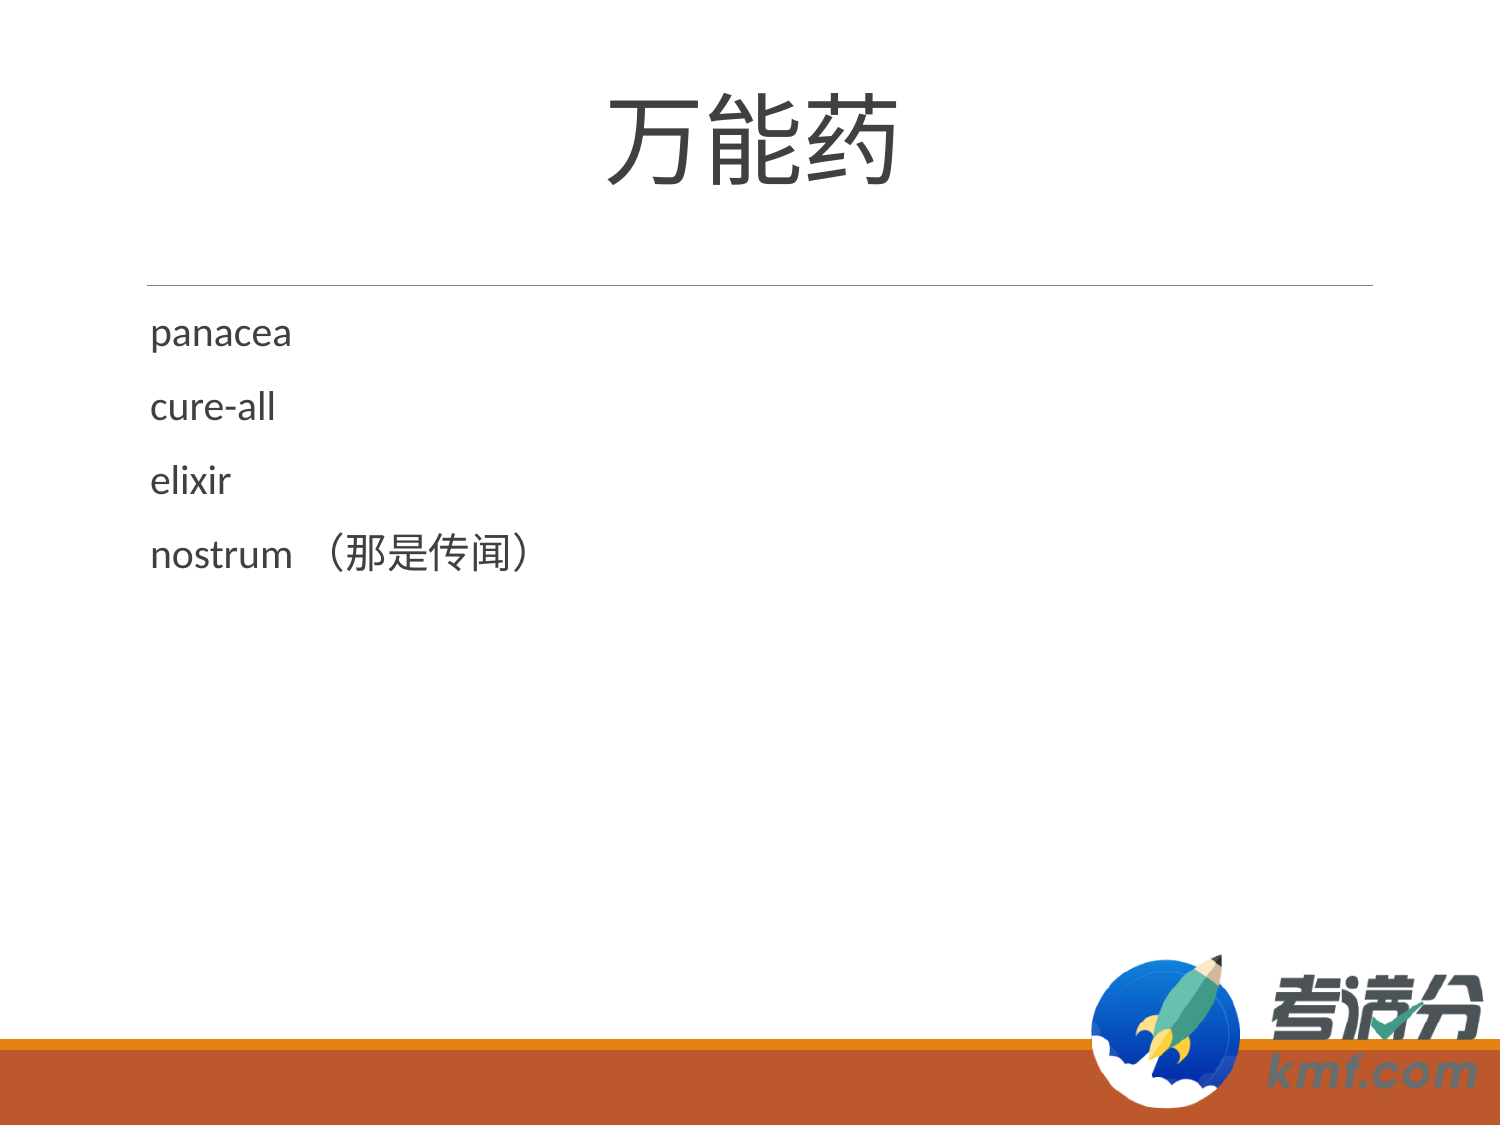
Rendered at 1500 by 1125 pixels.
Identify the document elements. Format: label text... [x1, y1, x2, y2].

picture [1074, 938, 1500, 1125]
list panacea cure-all elixir nostrum（那是传闻） [135, 302, 1373, 963]
title 万能药 [135, 47, 1373, 206]
